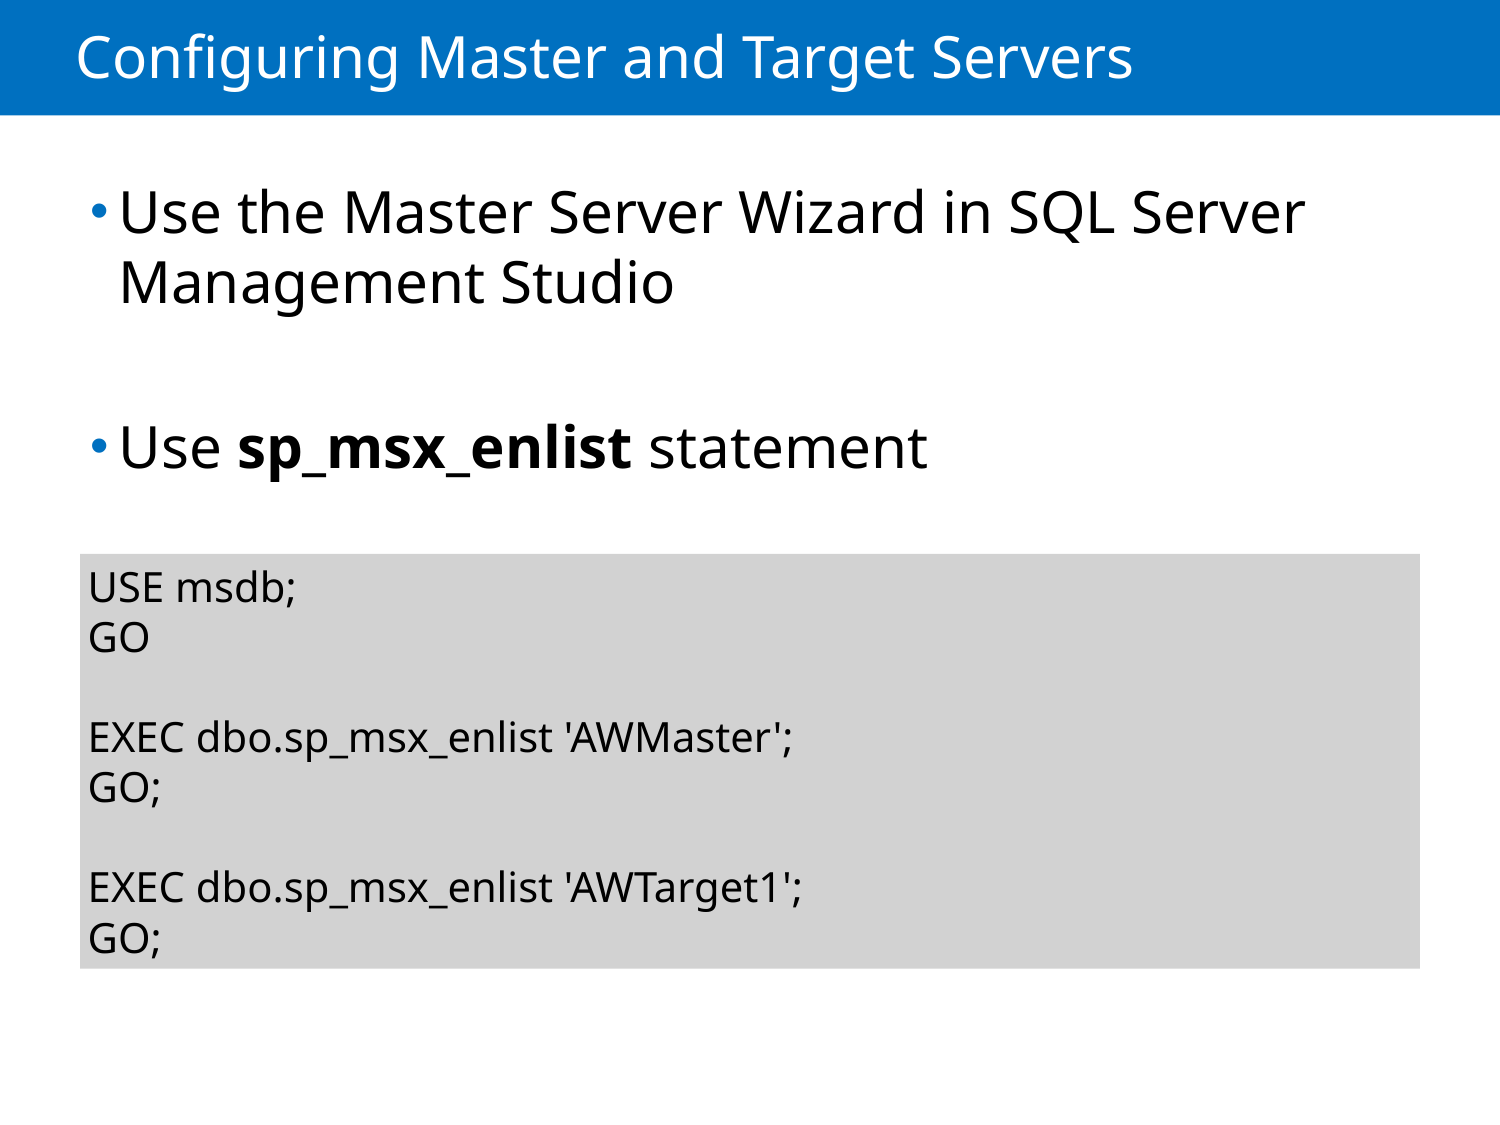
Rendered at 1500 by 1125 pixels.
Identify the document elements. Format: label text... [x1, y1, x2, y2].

text_box Use the Master Server Wizard in SQL Server Management Studio Use sp_msx_enlist statement [75, 167, 1408, 1012]
text_box USE msdb; GO EXEC dbo.sp_msx_enlist 'AWMaster'; GO; EXEC dbo.sp_msx_enlist 'AWTarget1'; GO; [78, 552, 1422, 971]
title Configuring Master and Target Servers [75, 0, 1351, 122]
